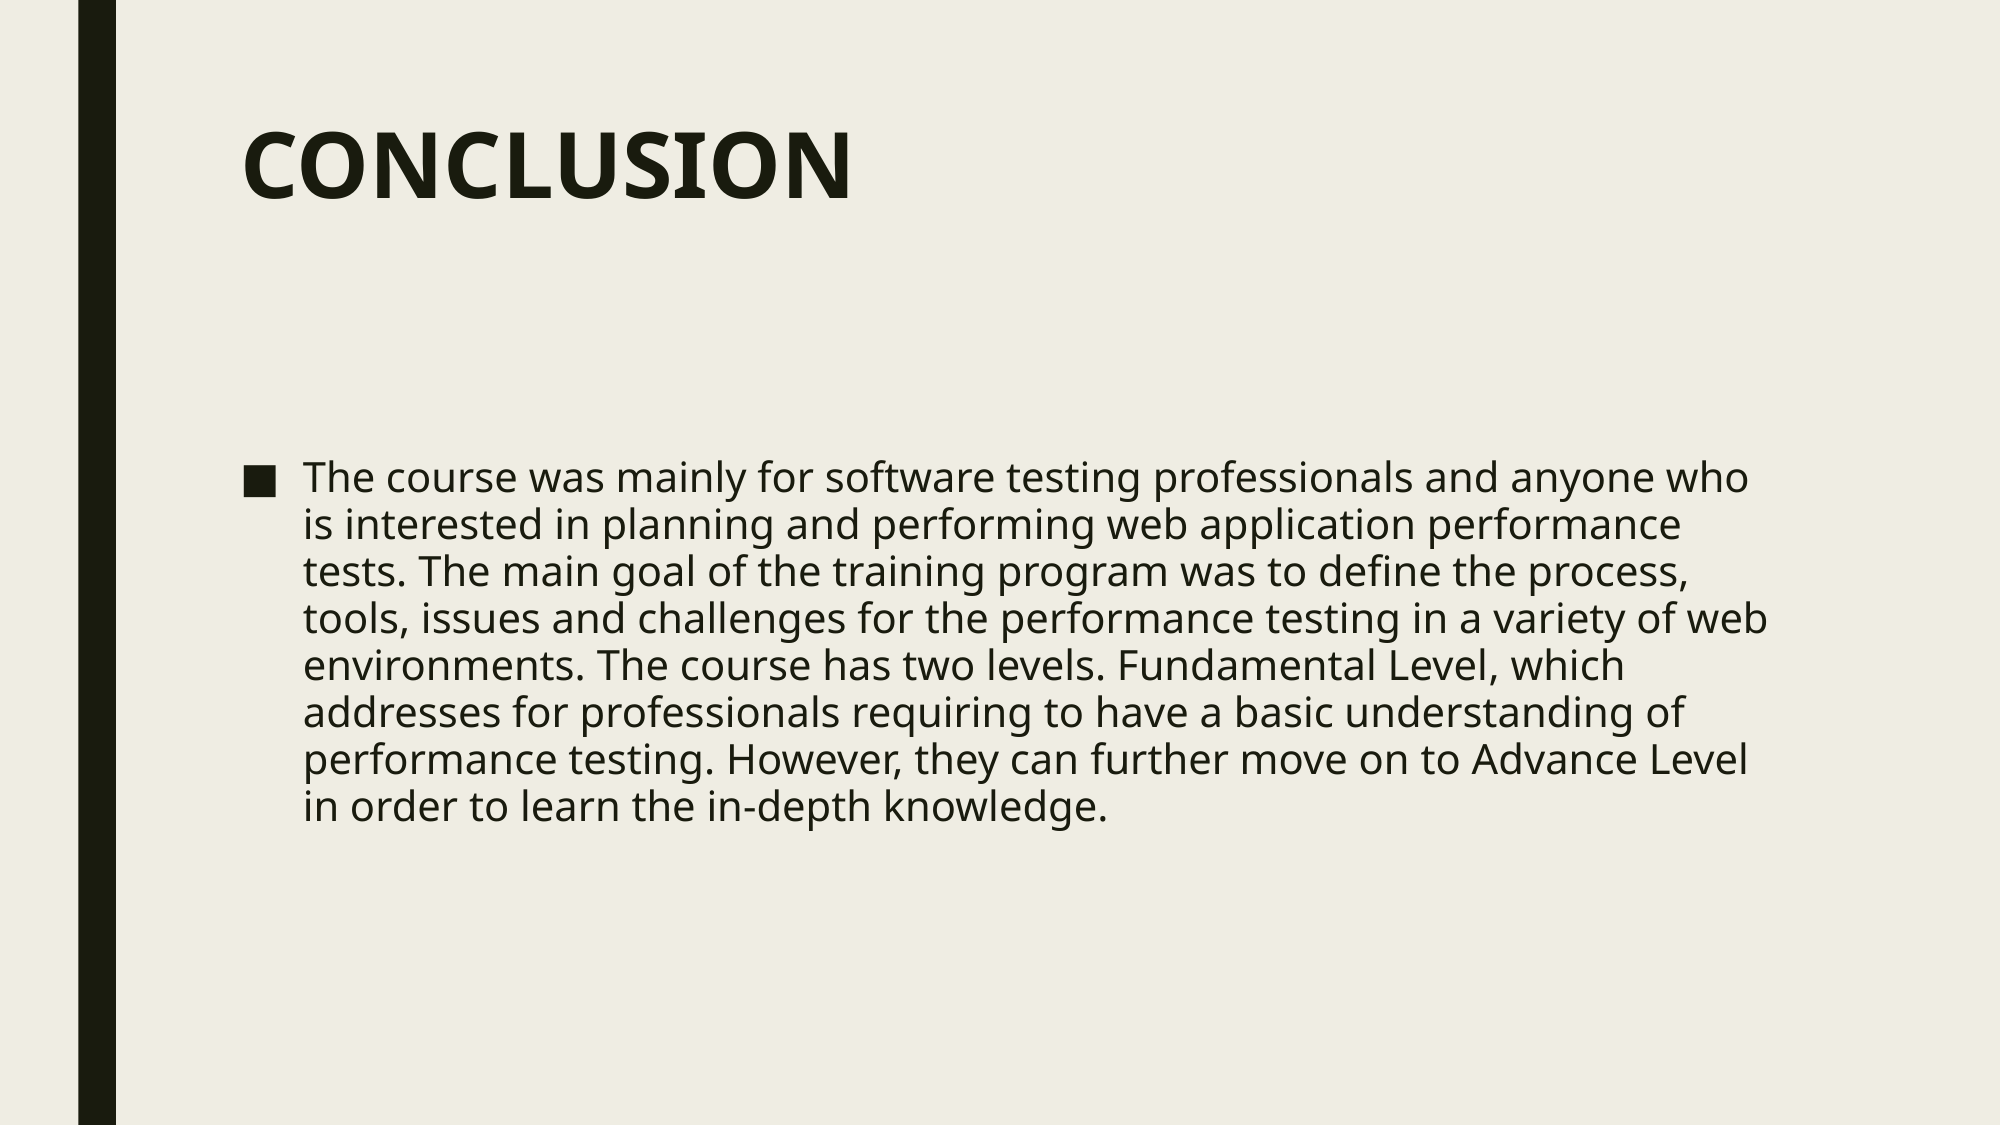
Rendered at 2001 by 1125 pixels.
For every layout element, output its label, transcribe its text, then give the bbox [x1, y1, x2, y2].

list The course was mainly for software testing professionals and anyone who is interested in planning and performing web application performance tests. The main goal of the training program was to define the process, tools, issues and challenges for the performance testing in a variety of web environments. The course has two levels. Fundamental Level, which addresses for professionals requiring to have a basic understanding of performance testing. However, they can further move on to Advance Level in order to learn the in-depth knowledge. [225, 375, 1800, 963]
title CONCLUSION [225, 112, 1800, 357]
